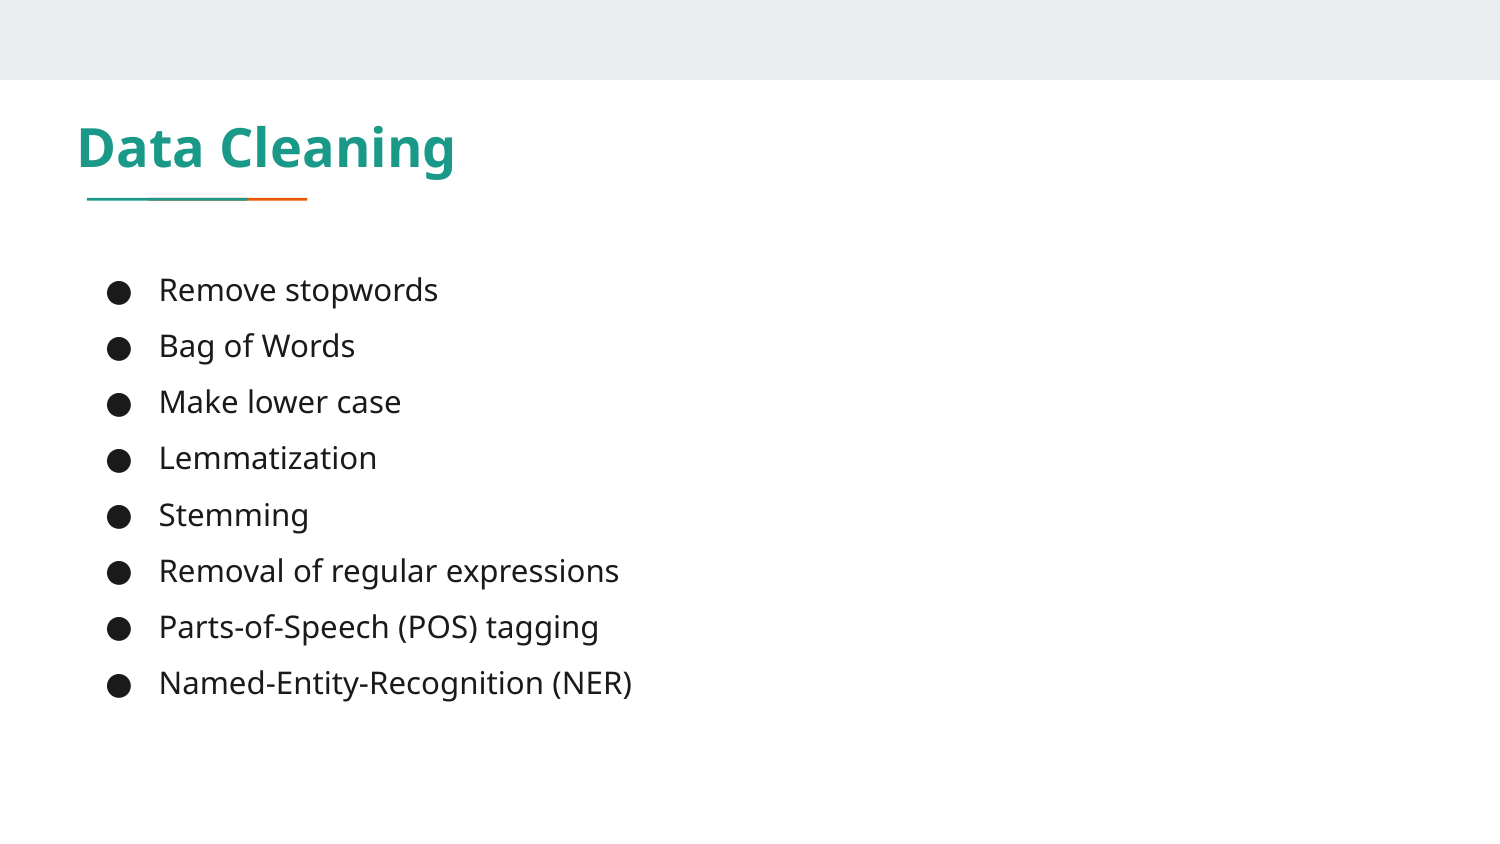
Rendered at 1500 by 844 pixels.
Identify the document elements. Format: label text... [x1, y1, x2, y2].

title Data Cleaning [61, 98, 1323, 187]
list Remove stopwords Bag of Words Make lower case Lemmatization Stemming Removal of regular expressions Parts-of-Speech (POS) tagging Named-Entity-Recognition (NER) [68, 236, 1381, 744]
